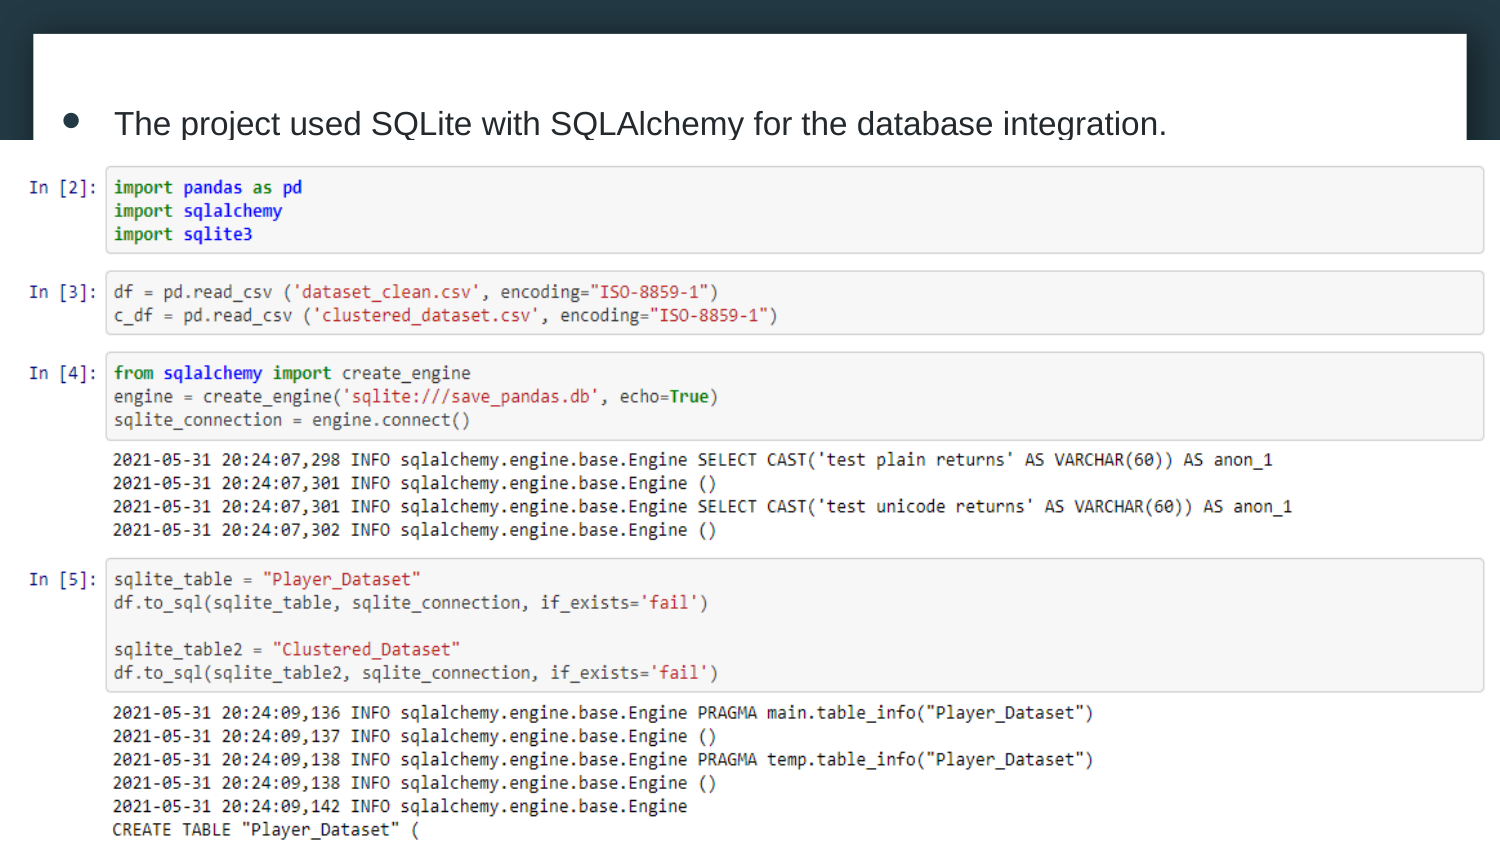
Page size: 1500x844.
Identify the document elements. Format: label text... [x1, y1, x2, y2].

picture [0, 140, 1500, 844]
list The project used SQLite with SQLAlchemy for the database integration. [24, 81, 1452, 139]
